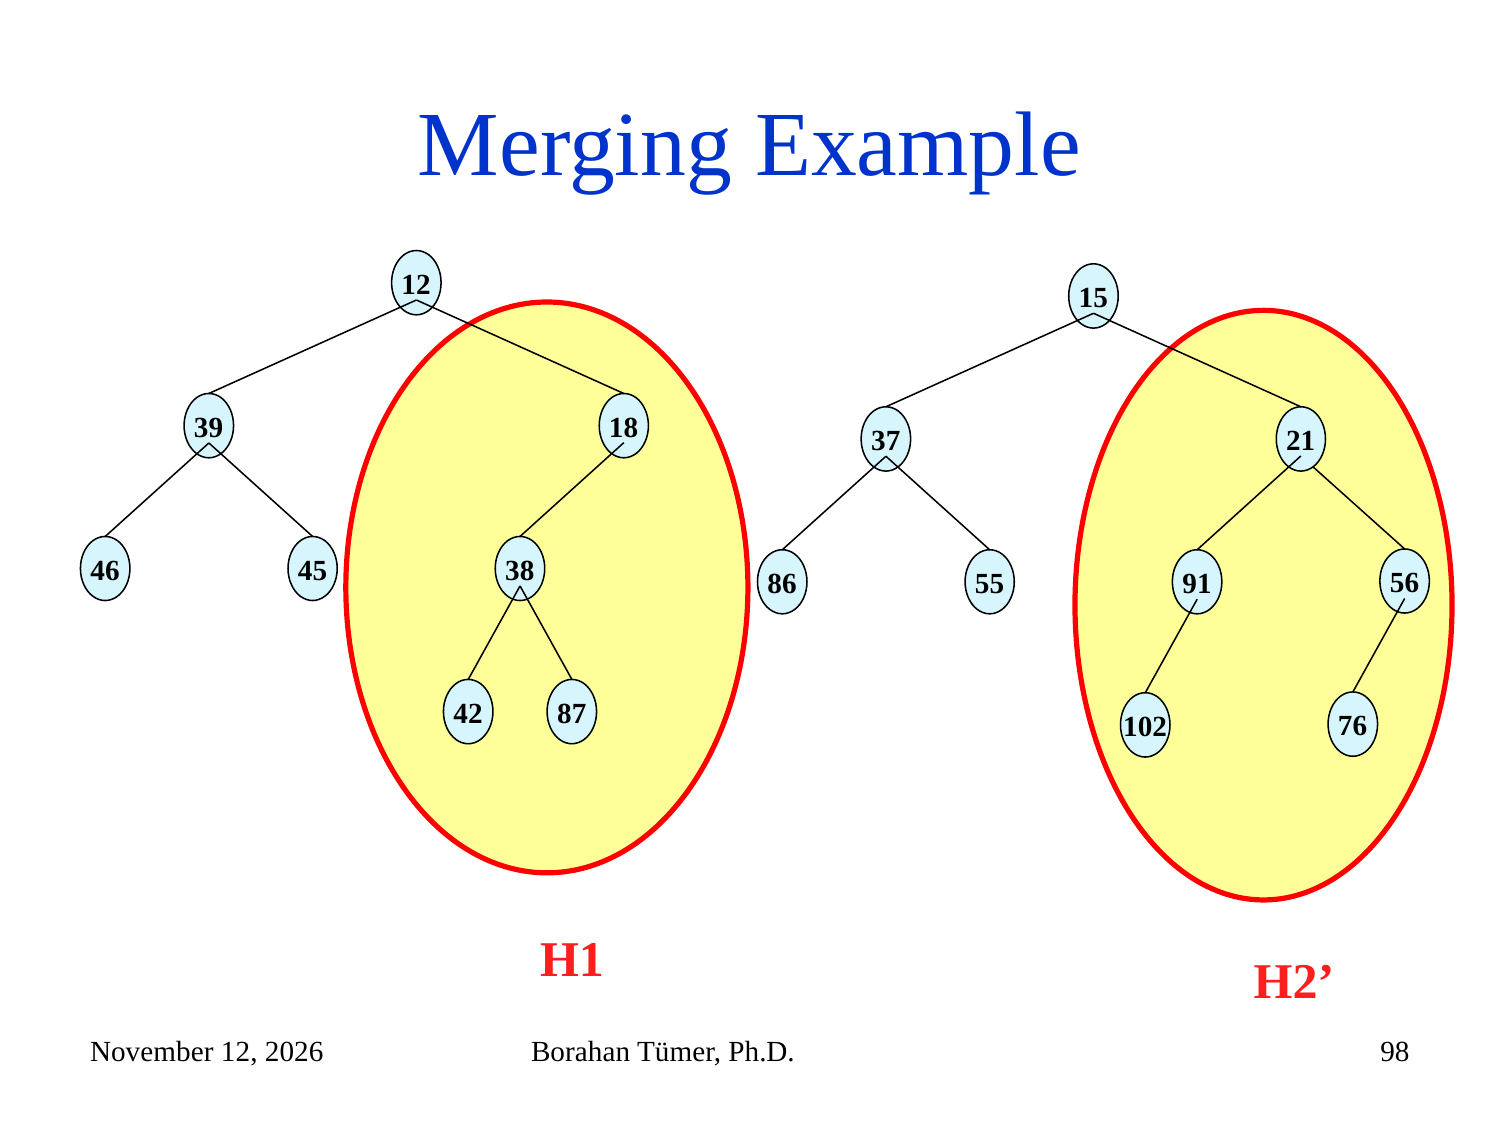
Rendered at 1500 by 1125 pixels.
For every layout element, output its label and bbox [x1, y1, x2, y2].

slide_number [75, 1024, 425, 1103]
slide_number [1074, 1024, 1425, 1103]
title [75, 45, 1425, 233]
text_box [80, 445, 338, 601]
text_box [525, 918, 641, 994]
text_box [0, 263, 1500, 900]
footer [512, 1024, 988, 1103]
text_box [391, 250, 442, 306]
text_box [1238, 941, 1355, 1016]
